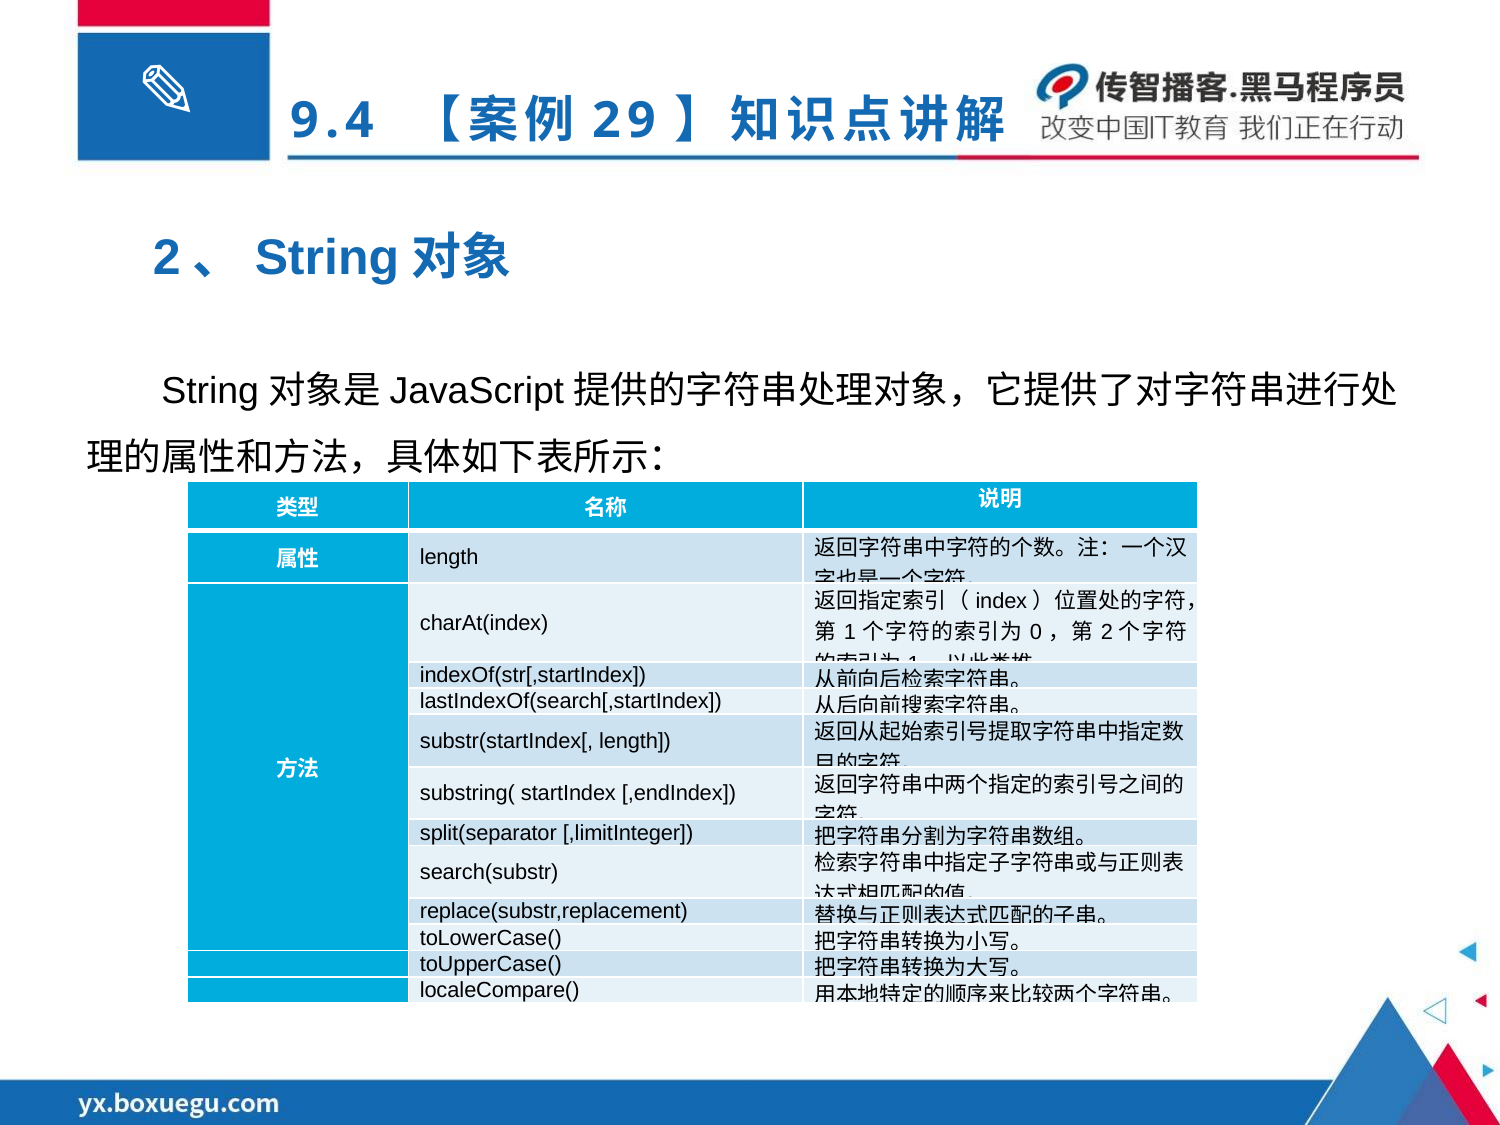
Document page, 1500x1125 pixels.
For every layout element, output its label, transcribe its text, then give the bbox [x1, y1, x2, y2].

title 9.4 【案例29】知识点讲解 [275, 79, 1500, 199]
table_cell 把字符串分割为字符串数组。 [804, 820, 1197, 845]
list String对象是JavaScript提供的字符串处理对象，它提供了对字符串进行处理的属性和方法，具体如下表所示： [71, 335, 1422, 580]
table_cell 返回字符串中两个指定的索引号之间的字符。 [804, 768, 1197, 818]
table_cell substring( startIndex [,endIndex]) [409, 768, 802, 818]
table_cell [188, 978, 408, 1002]
table_cell 返回指定索引（index）位置处的字符，第1个字符的索引为0，第2个字符的索引为1，以此类推。 [804, 584, 1197, 661]
table_cell split(separator [,limitInteger]) [409, 820, 802, 845]
table_header 类型 [188, 482, 408, 528]
table_cell 属性 [188, 533, 408, 582]
table_header 名称 [409, 482, 802, 528]
table_cell 从前向后检索字符串。 [804, 663, 1197, 687]
table_cell [188, 951, 408, 976]
table_cell 用本地特定的顺序来比较两个字符串。 [804, 978, 1197, 1002]
table_cell lastIndexOf(search[,startIndex]) [409, 689, 802, 713]
table_cell 返回字符串中字符的个数。注：一个汉字也是一个字符。 [804, 533, 1197, 582]
table_cell length [409, 533, 802, 582]
table_cell indexOf(str[,startIndex]) [409, 663, 802, 687]
table_cell search(substr) [409, 846, 802, 897]
table_cell 从后向前搜索字符串。 [804, 689, 1197, 713]
table_header 说明 [804, 482, 1197, 528]
picture [0, 0, 1500, 1125]
table_cell toUpperCase() [409, 951, 802, 976]
text_box 2、String对象 [63, 216, 1329, 292]
table_cell charAt(index) [409, 584, 802, 661]
table_cell 检索字符串中指定子字符串或与正则表达式相匹配的值。 [804, 846, 1197, 897]
table_cell toLowerCase() [409, 925, 802, 950]
table_cell replace(substr,replacement) [409, 899, 802, 923]
table_cell localeCompare() [409, 978, 802, 1002]
table_cell 替换与正则表达式匹配的子串。 [804, 899, 1197, 923]
table_cell substr(startIndex[, length]) [409, 715, 802, 766]
table_cell 方法 [188, 584, 408, 950]
table_cell 把字符串转换为大写。 [804, 951, 1197, 976]
table_cell 返回从起始索引号提取字符串中指定数目的字符。 [804, 715, 1197, 766]
table_cell 把字符串转换为小写。 [804, 925, 1197, 950]
